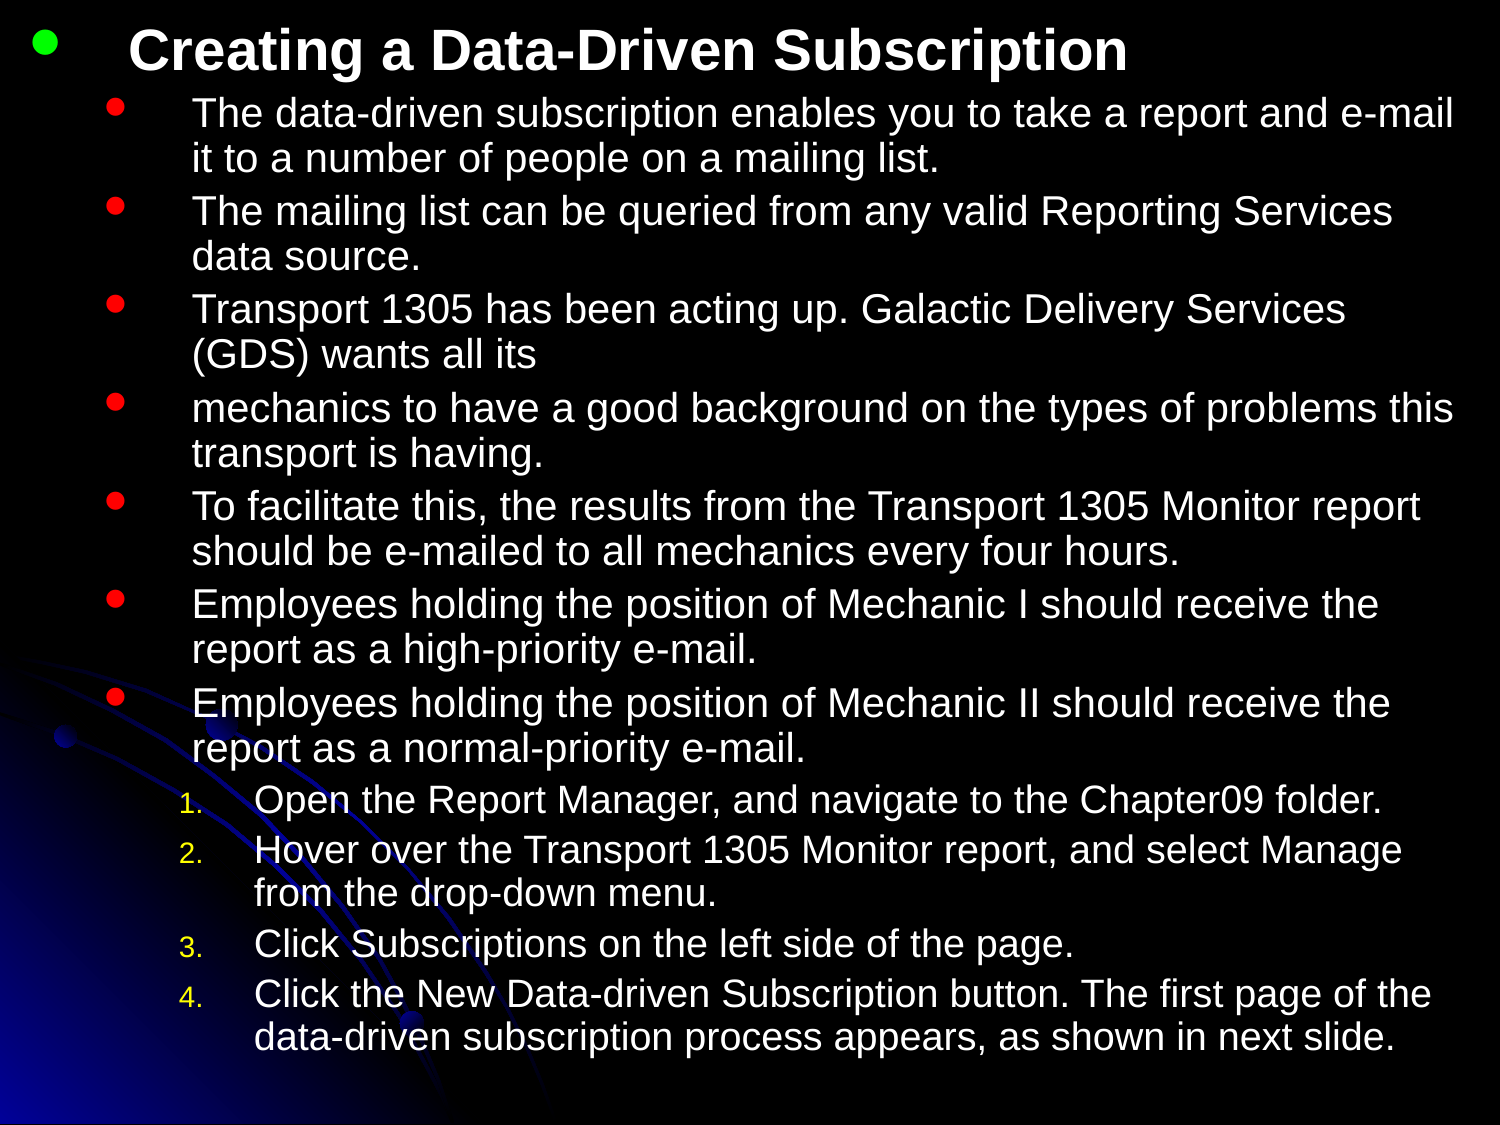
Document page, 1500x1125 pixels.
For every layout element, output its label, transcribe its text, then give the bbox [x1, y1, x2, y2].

list Creating a Data-Driven Subscription The data-driven subscription enables you to take a report and e-mail it to a number of people on a mailing list. The mailing list can be queried from any valid Reporting Services data source. Transport 1305 has been acting up. Galactic Delivery Services (GDS) wants all its mechanics to have a good background on the types of problems this transport is having. To facilitate this, the results from the Transport 1305 Monitor report should be e-mailed to all mechanics every four hours. Employees holding the position of Mechanic I should receive the report as a high-priority e-mail. Employees holding the position of Mechanic II should receive the report as a normal-priority e-mail. Open the Report Manager, and navigate to the Chapter09 folder. Hover over the Transport 1305 Monitor report, and select Manage from the drop-down menu. Click Subscriptions on the left side of the page. Click the New Data-driven Subscription button. The first page of the data-driven subscription process appears, as shown in next slide. [13, 12, 1490, 1125]
